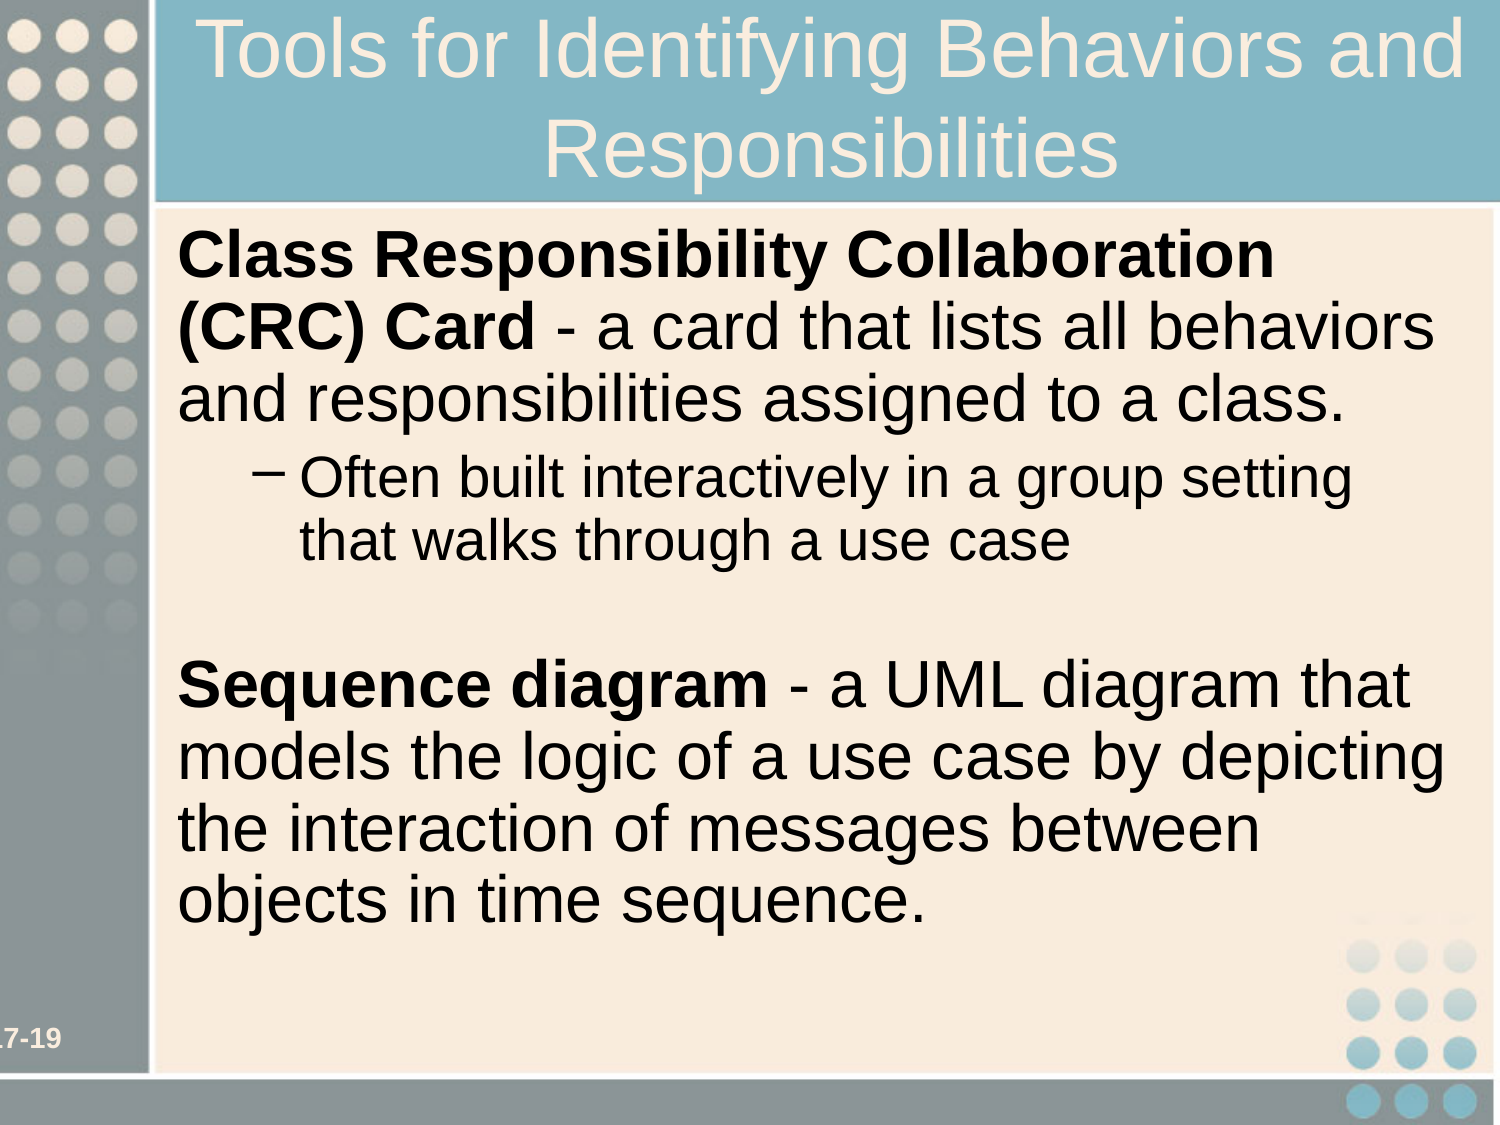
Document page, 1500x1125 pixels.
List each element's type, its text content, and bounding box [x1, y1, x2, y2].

title Tools for Identifying Behaviors and Responsibilities [162, 0, 1500, 188]
picture [0, 0, 1500, 1125]
list Class Responsibility Collaboration (CRC) Card - a card that lists all behaviors and responsibilities assigned to a class. Often built interactively in a group setting that walks through a use case Sequence diagram - a UML diagram that models the logic of a use case by depicting the interaction of messages between objects in time sequence. [162, 212, 1475, 1063]
